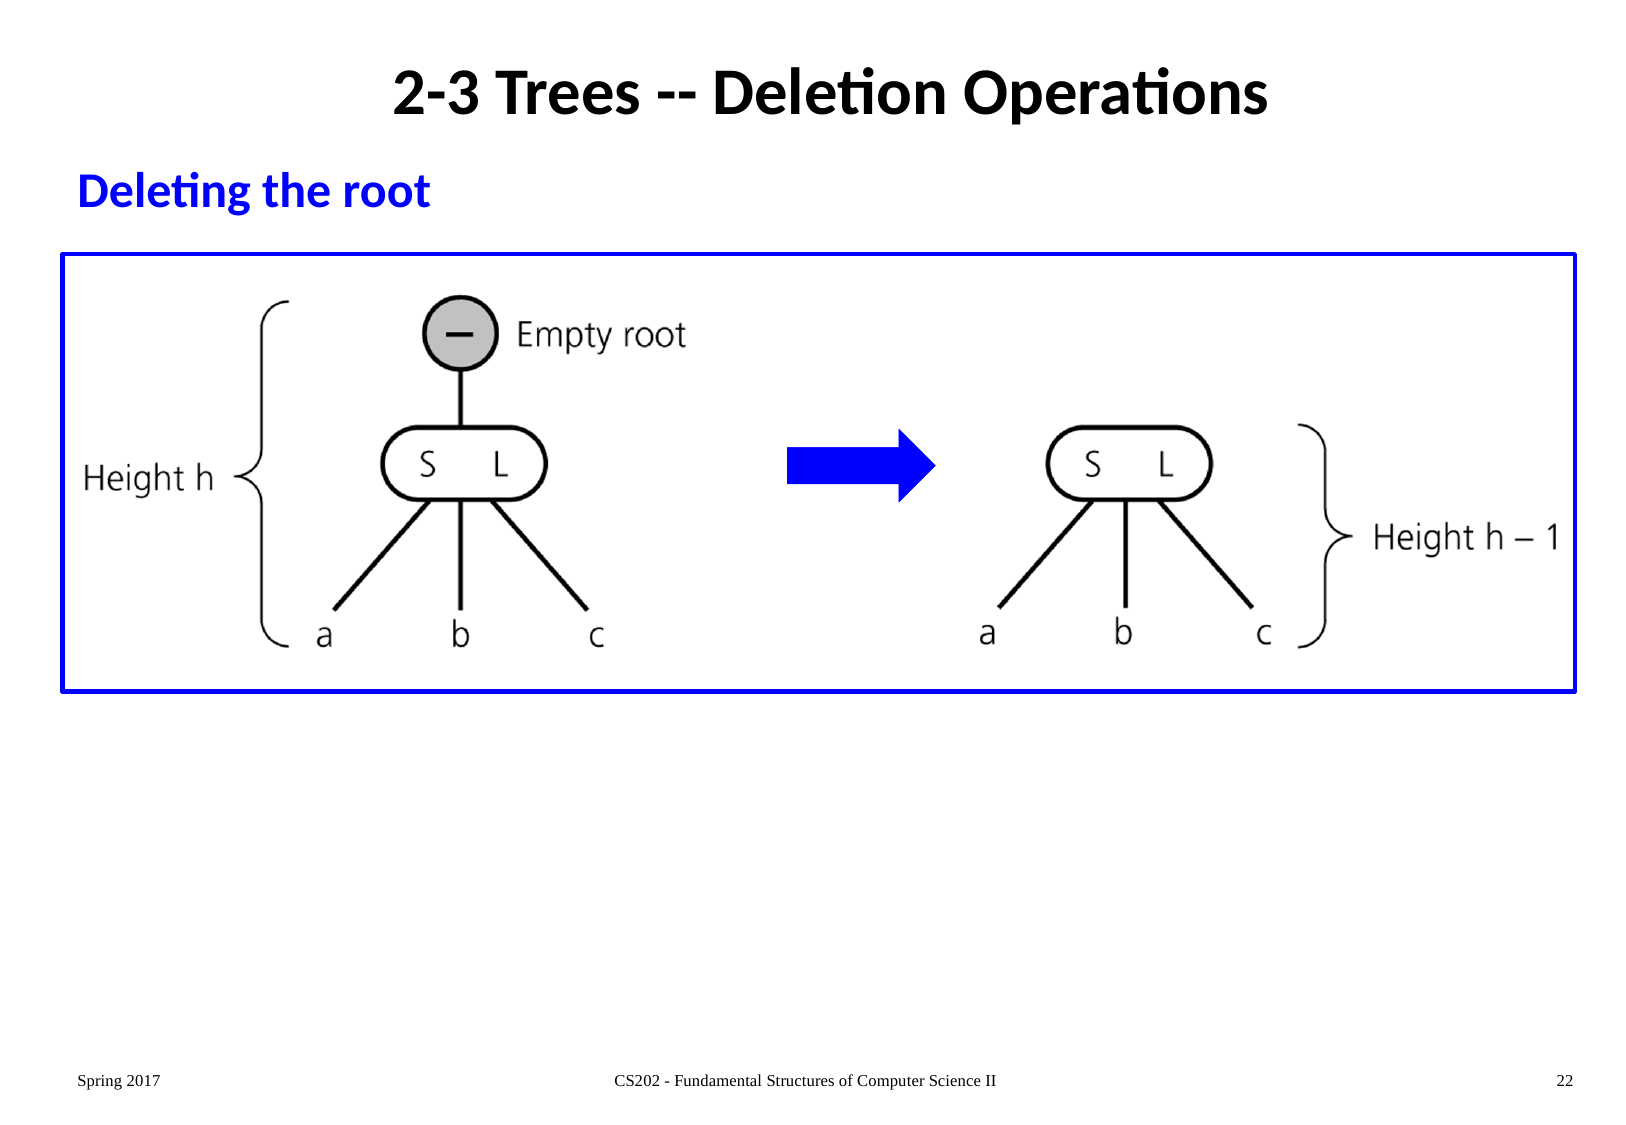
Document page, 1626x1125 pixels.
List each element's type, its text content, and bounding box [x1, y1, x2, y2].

text_box Deleting the root [62, 149, 950, 235]
title 2-3 Trees -- Deletion Operations [62, 24, 1601, 151]
slide_number Spring 2017 [62, 1062, 402, 1101]
slide_number 22 [1249, 1062, 1589, 1101]
footer CS202 - Fundamental Structures of Computer Science II [500, 1062, 1111, 1101]
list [37, 237, 1563, 655]
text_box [62, 253, 1576, 692]
